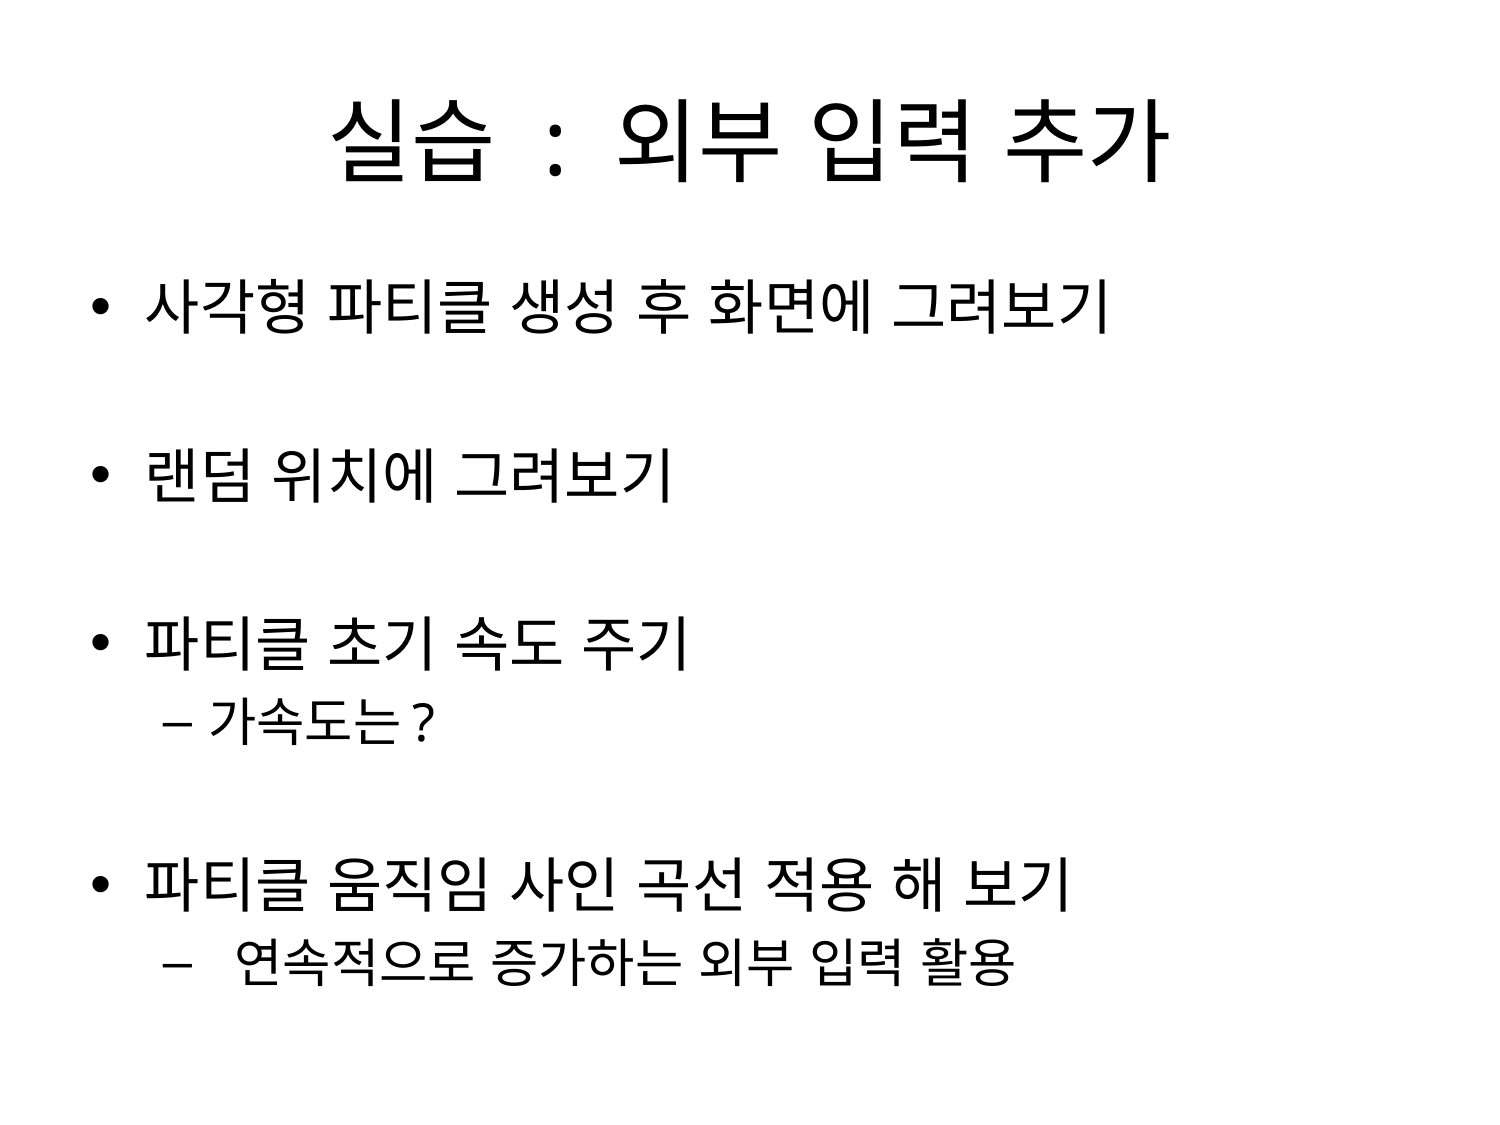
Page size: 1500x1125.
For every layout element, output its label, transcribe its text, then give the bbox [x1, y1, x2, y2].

title 실습 : 외부 입력 추가 [75, 45, 1425, 233]
list 사각형 파티클 생성 후 화면에 그려보기 랜덤 위치에 그려보기 파티클 초기 속도 주기 가속도는? 파티클 움직임 사인 곡선 적용 해 보기 연속적으로 증가하는 외부 입력 활용 [75, 262, 1425, 1005]
